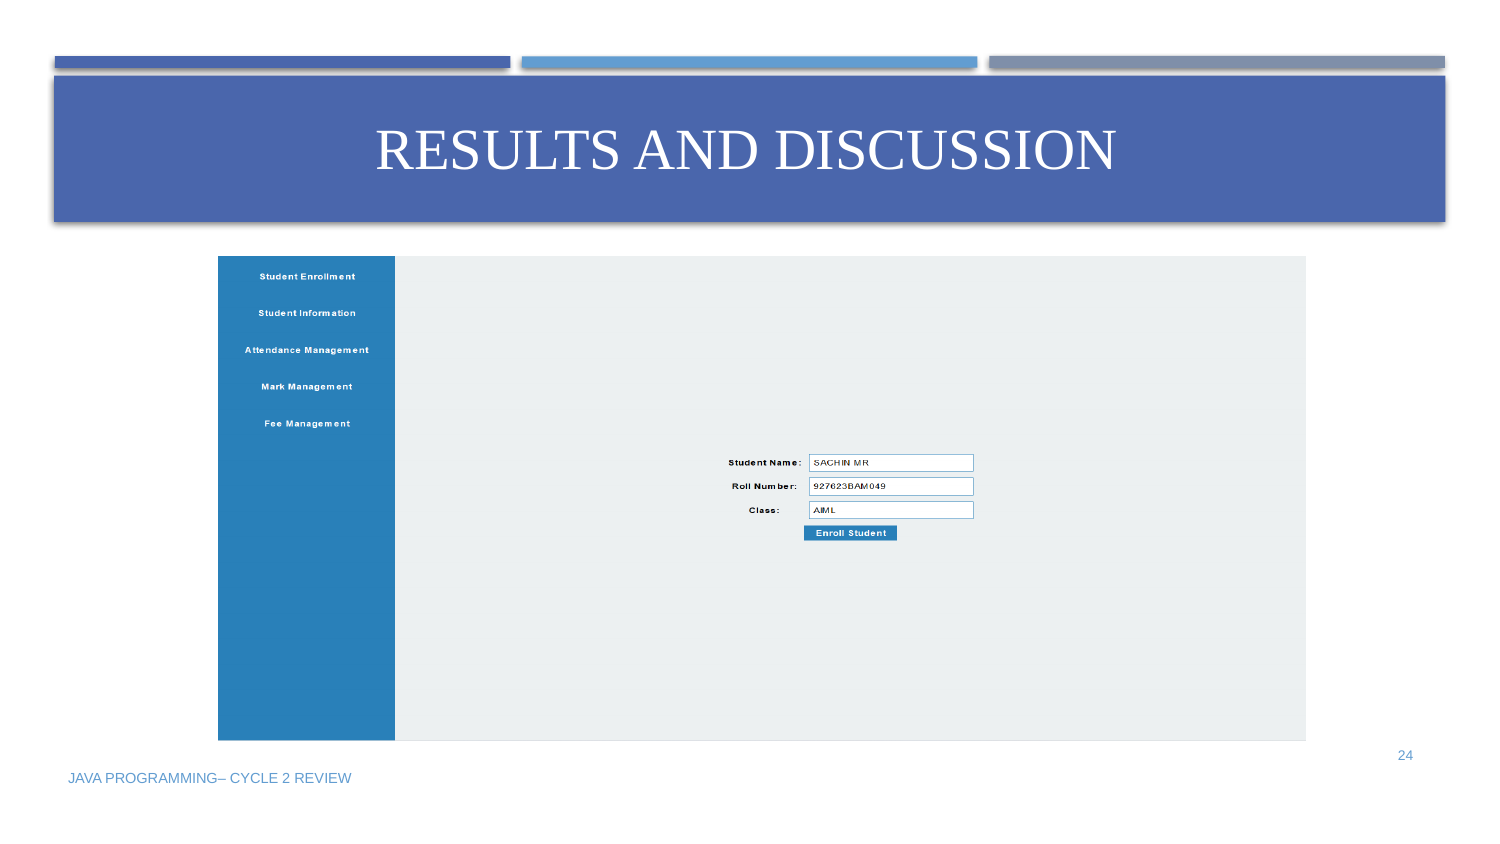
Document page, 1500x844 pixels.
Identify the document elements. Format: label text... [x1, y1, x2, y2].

slide_number 24 [1298, 732, 1429, 778]
text_box JAVA PROGRAMMING– CYCLE 2 REVIEW [53, 755, 905, 801]
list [217, 255, 1306, 742]
title Results and Discussion [67, 80, 1425, 189]
